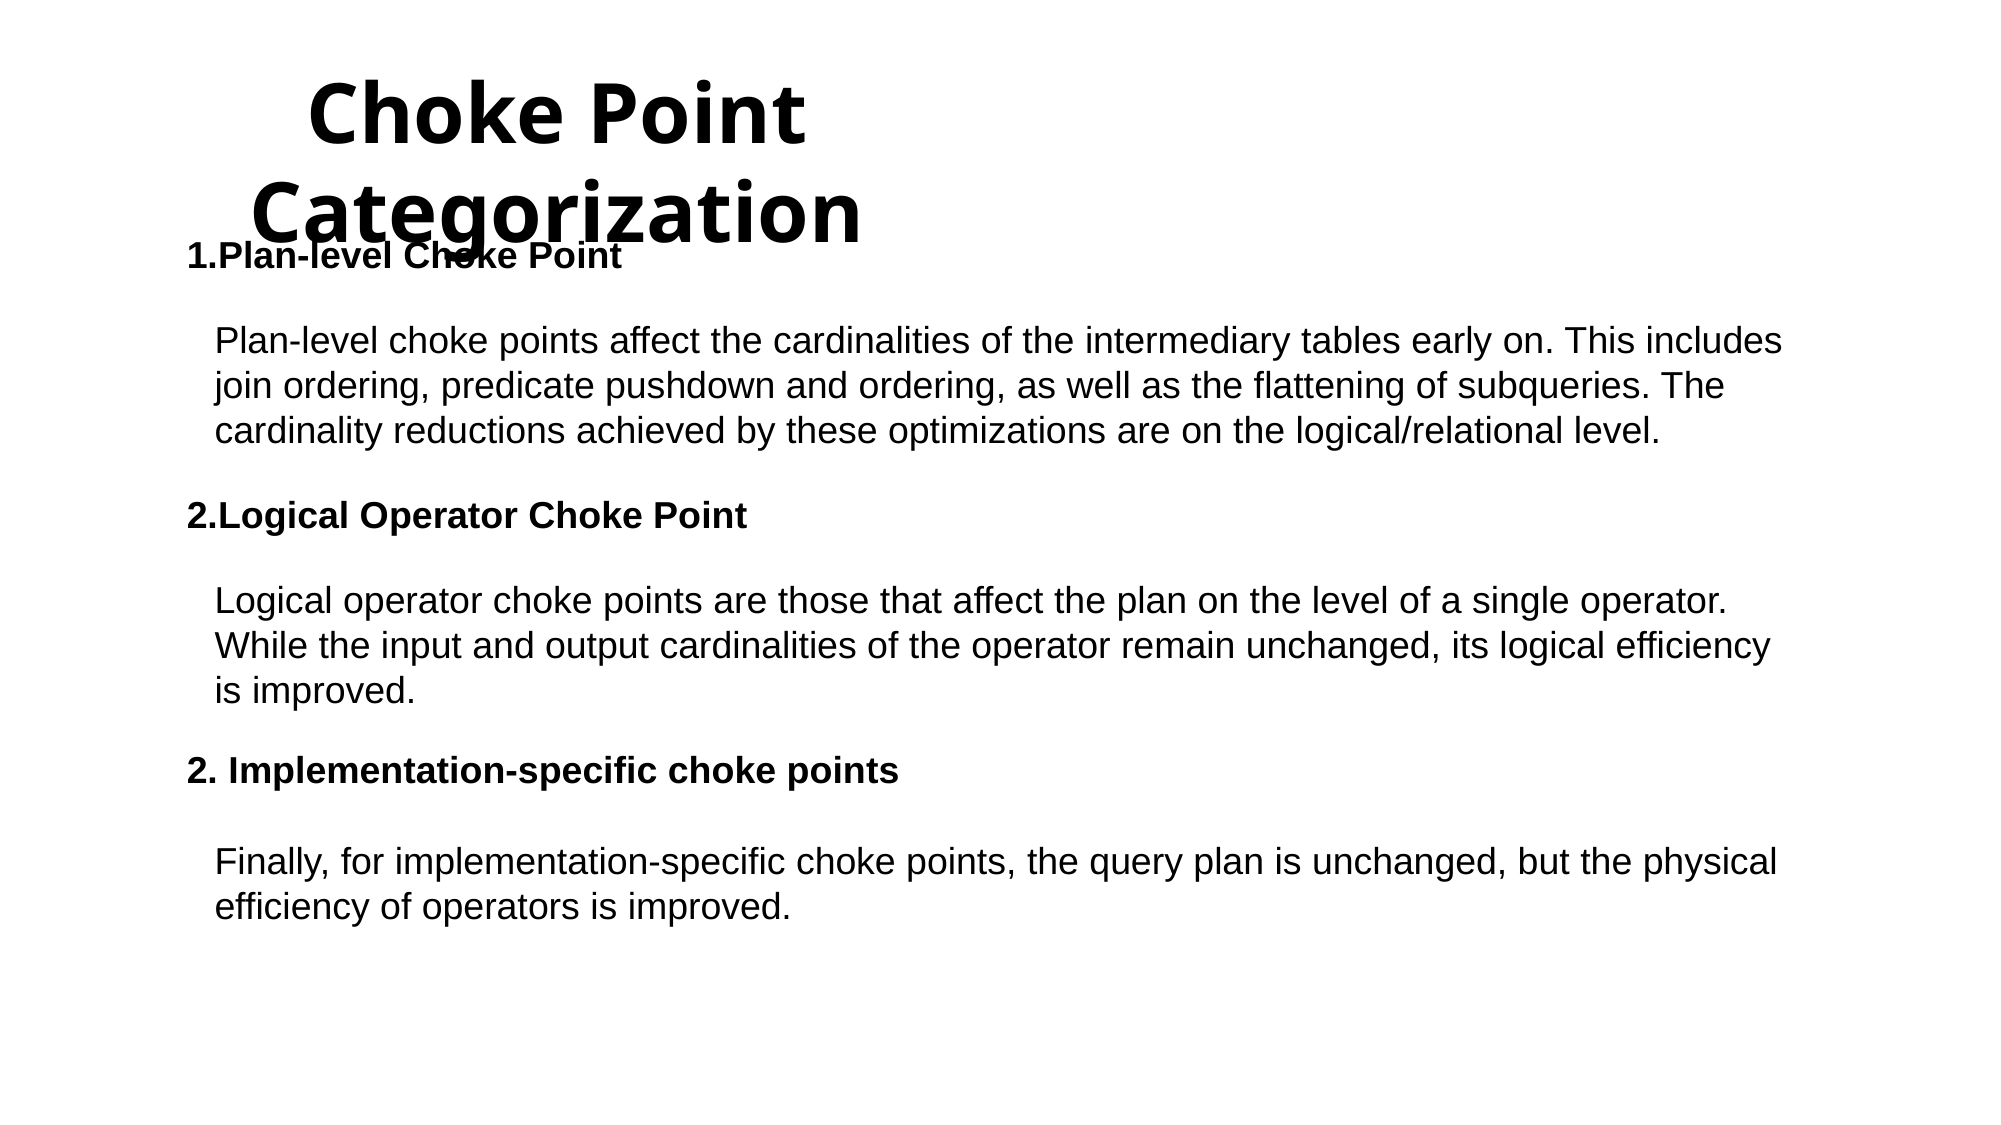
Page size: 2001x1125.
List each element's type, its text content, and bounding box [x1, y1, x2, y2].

text_box Finally, for implementation-specific choke points, the query plan is unchanged, but the physical efficiency of operators is improved. [199, 829, 1816, 935]
text_box 2. Implementation-specific choke points [172, 738, 923, 798]
text_box Logical operator choke points are those that affect the plan on the level of a single operator. While the input and output cardinalities of the operator remain unchanged, its logical efficiency is improved. [199, 568, 1816, 719]
text_box Plan-level choke points affect the cardinalities of the intermediary tables early on. This includes join ordering, predicate pushdown and ordering, as well as the flattening of subqueries. The cardinality reductions achieved by these optimizations are on the logical/relational level. [199, 308, 1816, 458]
text_box Choke Point Categorization [55, 52, 1059, 267]
text_box 1.Plan-level Choke Point [172, 223, 639, 283]
text_box 2.Logical Operator Choke Point [172, 484, 768, 544]
